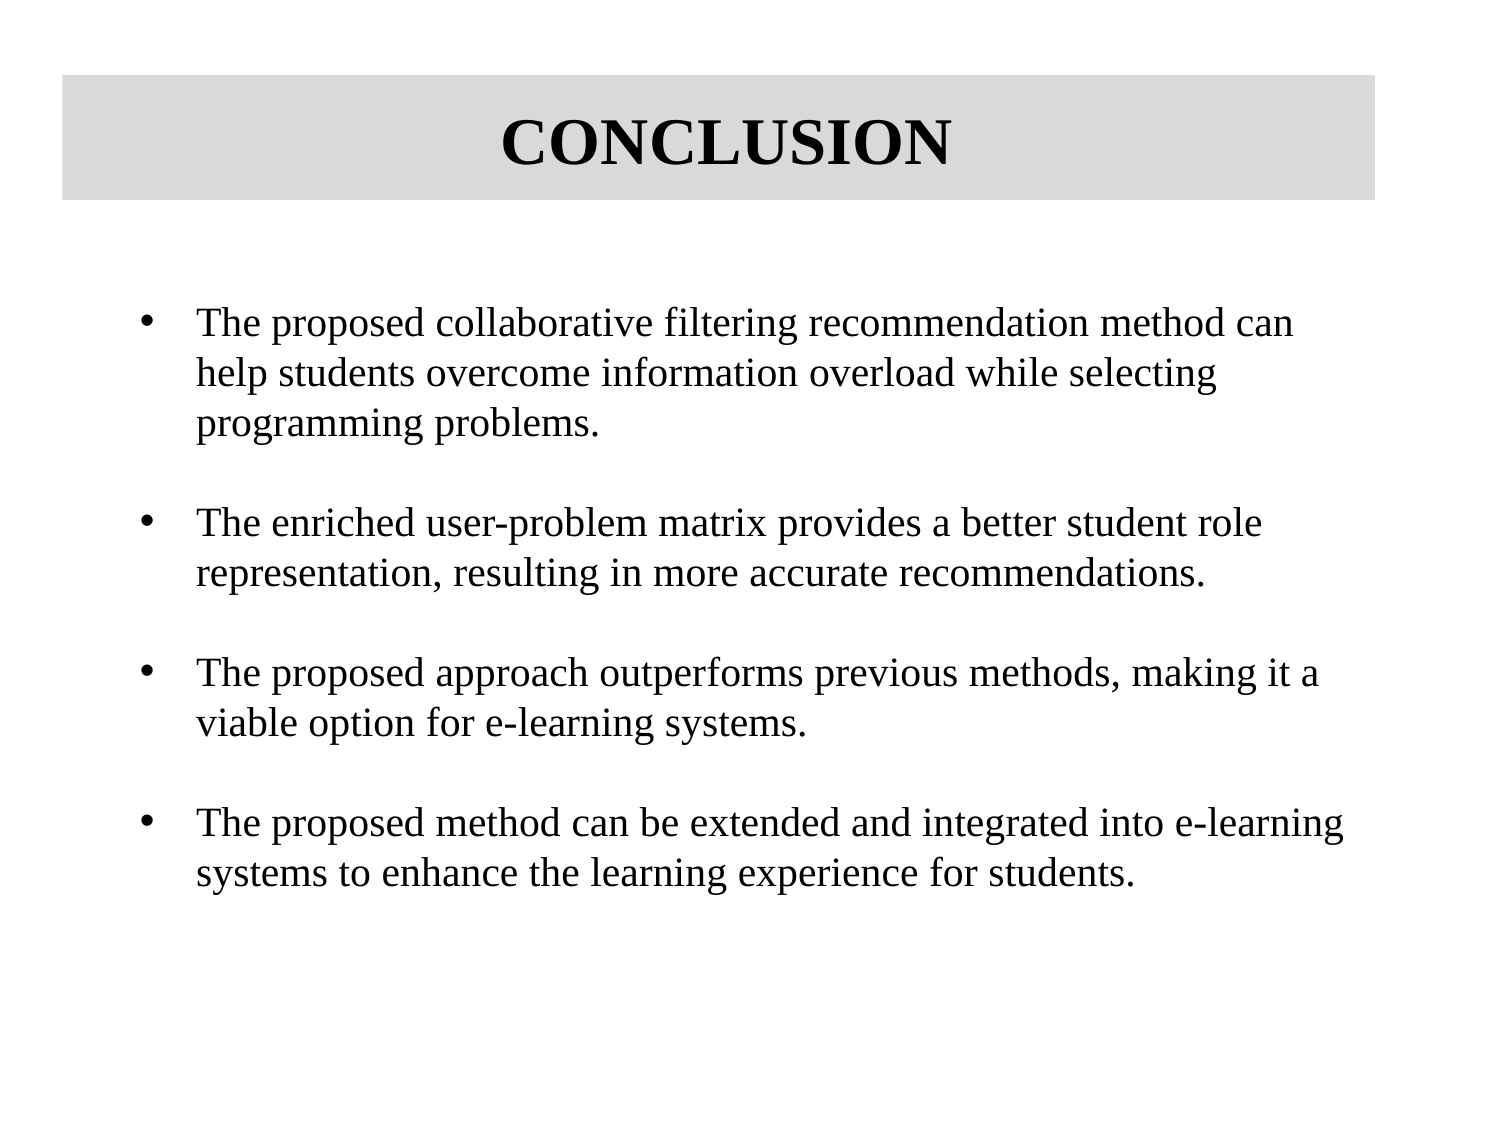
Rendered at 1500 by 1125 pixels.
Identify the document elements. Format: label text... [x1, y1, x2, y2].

title CONCLUSION [62, 75, 1375, 200]
text_box The proposed collaborative filtering recommendation method can help students overcome information overload while selecting programming problems. The enriched user-problem matrix provides a better student role representation, resulting in more accurate recommendations. The proposed approach outperforms previous methods, making it a viable option for e-learning systems. The proposed method can be extended and integrated into e-learning systems to enhance the learning experience for students. [125, 287, 1375, 903]
